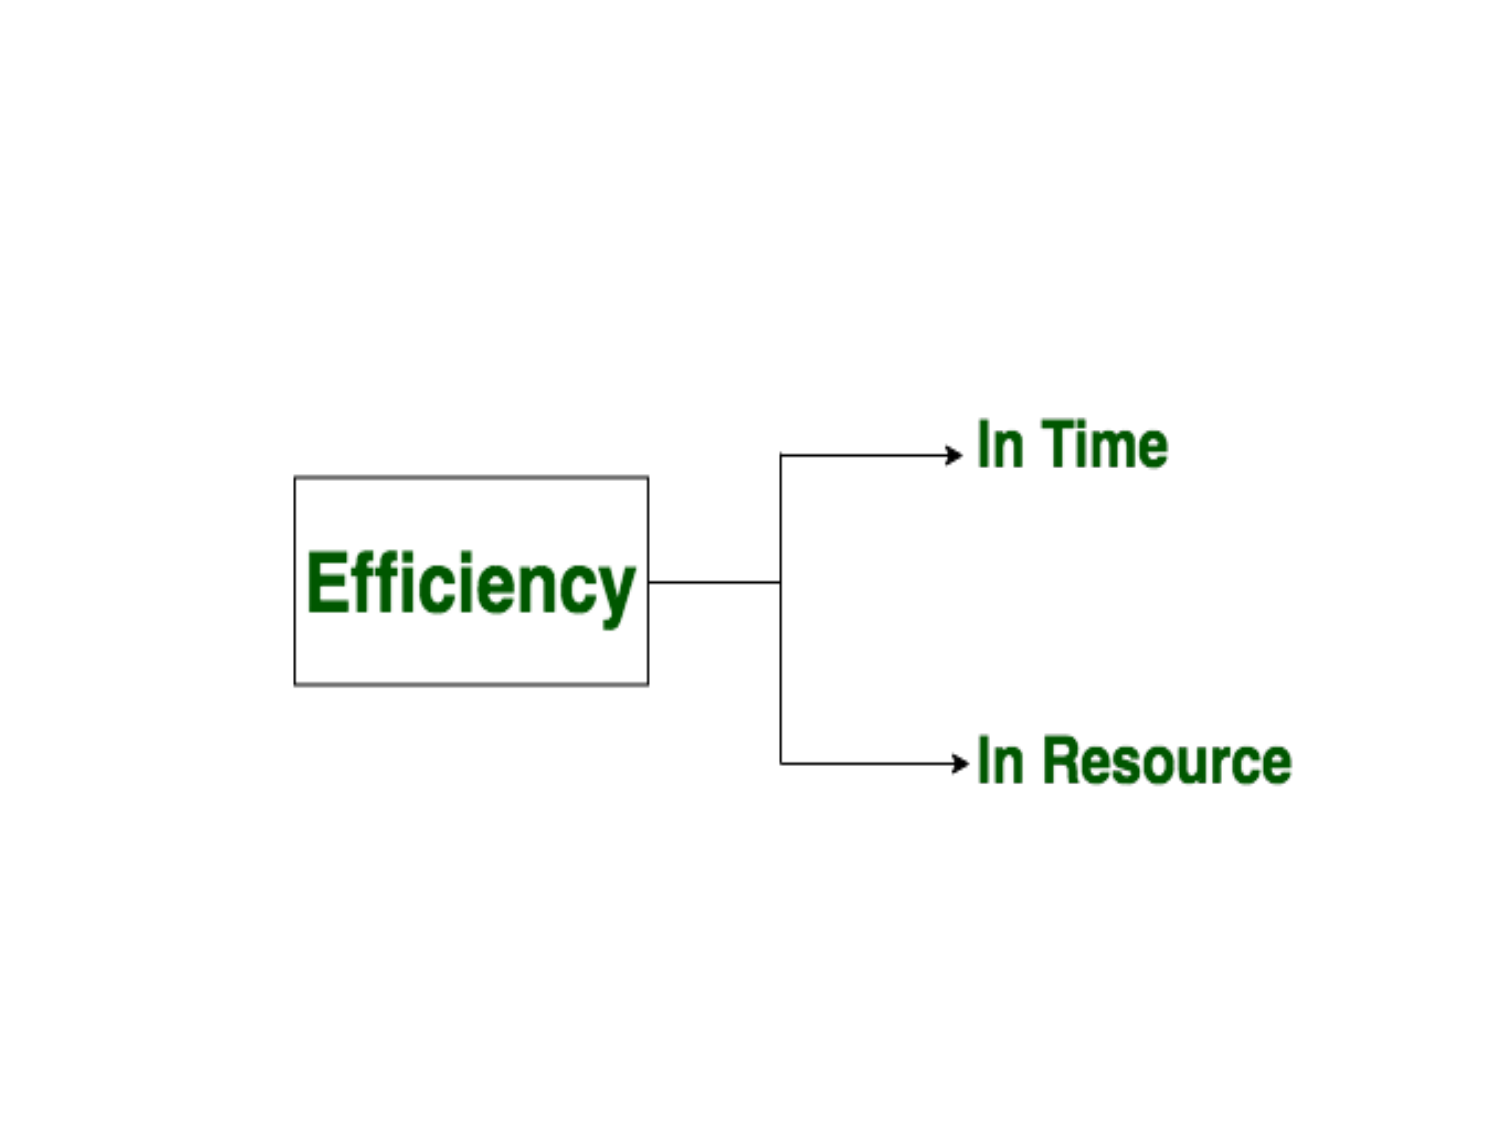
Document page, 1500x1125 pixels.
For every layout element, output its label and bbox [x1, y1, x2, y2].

picture [292, 398, 1329, 798]
